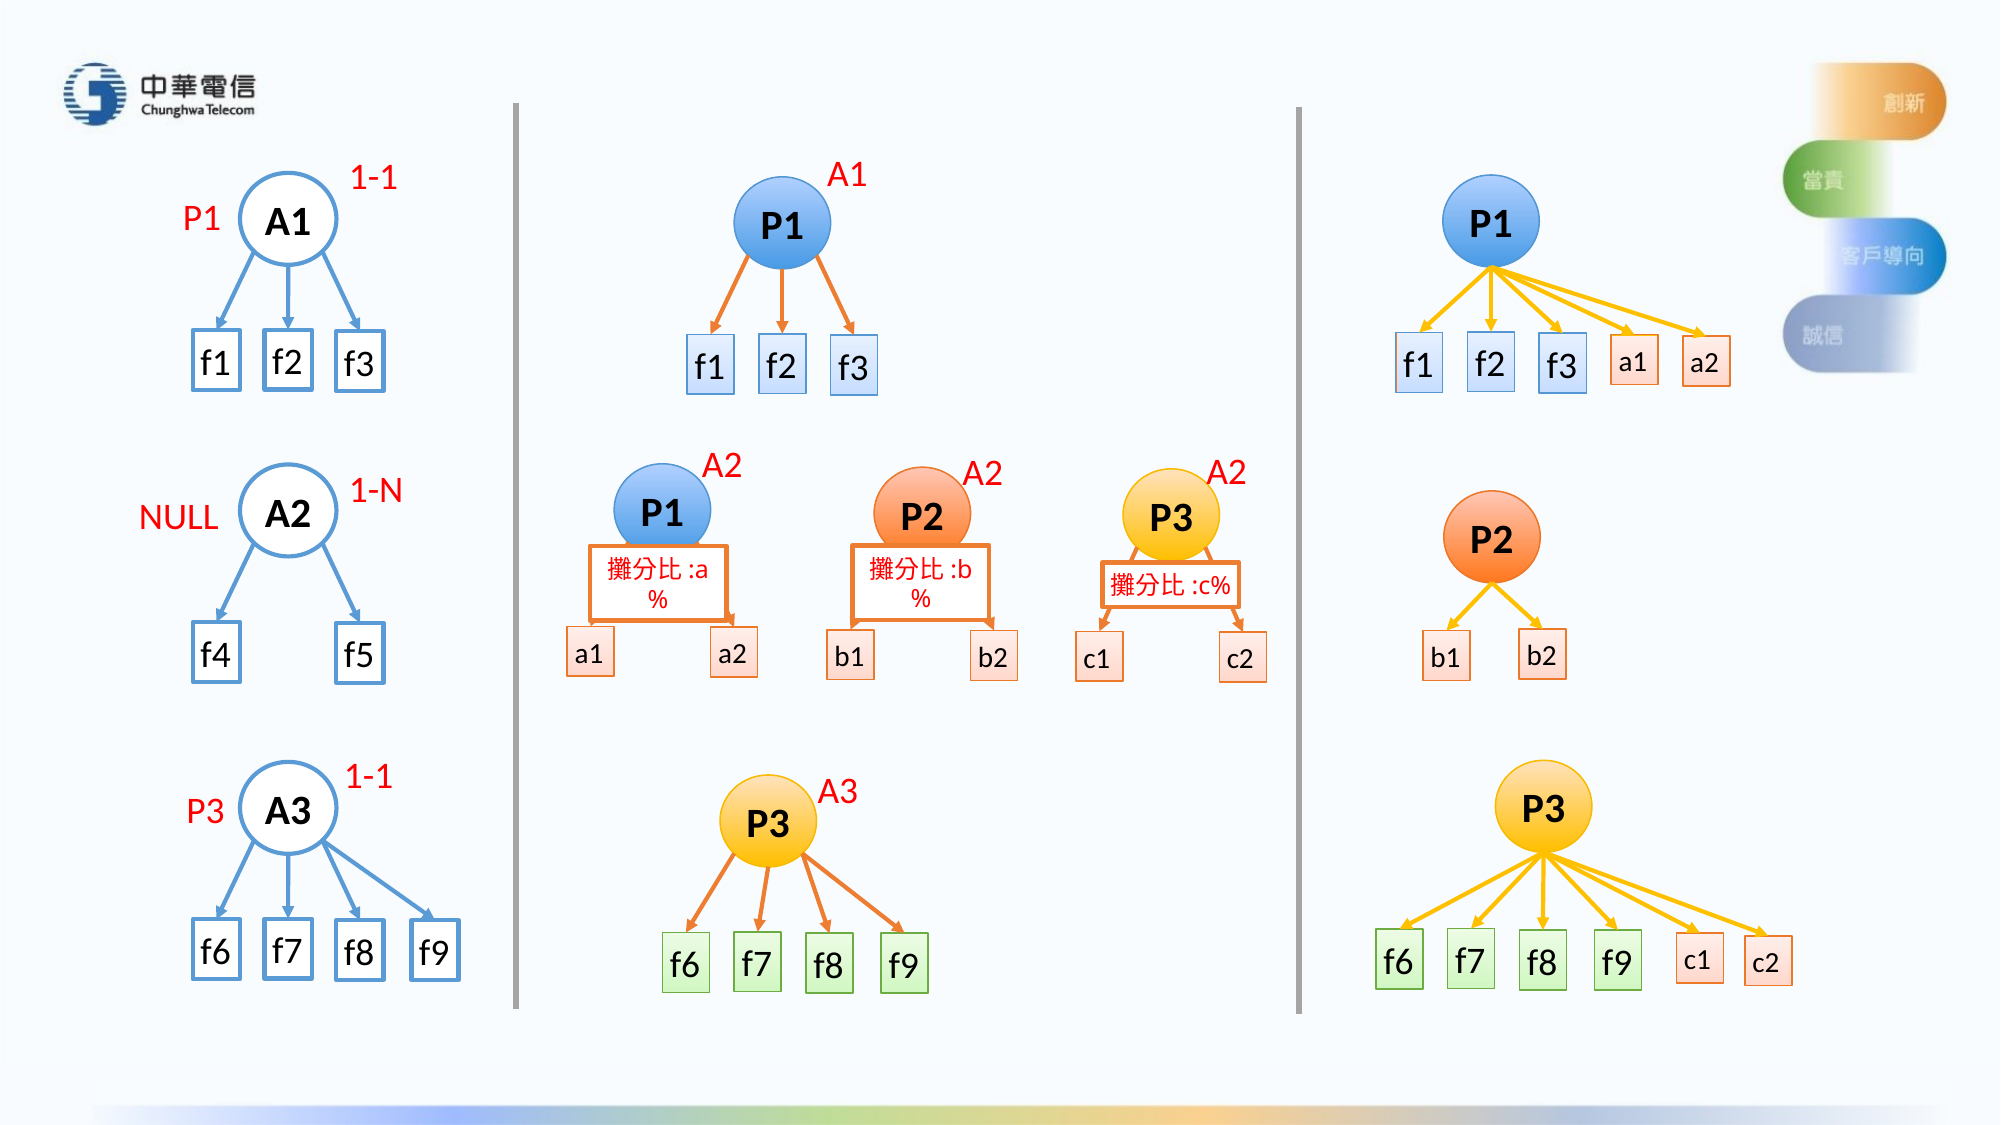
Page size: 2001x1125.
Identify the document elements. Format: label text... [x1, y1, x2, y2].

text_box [1446, 582, 1493, 631]
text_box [1491, 582, 1543, 630]
text_box f1 [192, 330, 240, 391]
text_box a2 [1682, 335, 1731, 387]
text_box A2 [240, 464, 337, 557]
text_box P1 [613, 462, 712, 544]
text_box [1543, 852, 1769, 936]
text_box b2 [970, 630, 1018, 681]
text_box A3 [240, 761, 337, 854]
text_box b2 [1518, 628, 1567, 680]
text_box c2 [1744, 935, 1793, 986]
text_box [816, 255, 855, 335]
text_box a2 [710, 626, 758, 678]
text_box f8 [1519, 930, 1567, 991]
text_box 1-1 [336, 743, 402, 804]
text_box f8 [805, 934, 854, 994]
text_box P1 [175, 185, 229, 246]
text_box f2 [1467, 333, 1515, 392]
text_box P3 [719, 774, 818, 868]
text_box P3 [1122, 468, 1221, 560]
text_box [757, 866, 769, 932]
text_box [321, 542, 361, 623]
text_box A2 [955, 440, 1017, 501]
text_box f1 [1395, 332, 1443, 393]
text_box c2 [1219, 631, 1267, 683]
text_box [321, 840, 436, 920]
text_box f9 [880, 932, 929, 994]
text_box c1 [1075, 631, 1124, 682]
text_box f2 [264, 329, 312, 390]
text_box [216, 542, 255, 622]
text_box 攤分比:c% [1138, 560, 1204, 609]
text_box f6 [1375, 928, 1424, 990]
text_box a1 [566, 626, 615, 677]
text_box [696, 542, 735, 628]
text_box f4 [192, 622, 240, 682]
text_box P3 [1494, 759, 1593, 852]
text_box P1 [1442, 174, 1541, 266]
text_box A3 [810, 758, 872, 819]
text_box f7 [733, 931, 782, 992]
text_box f9 [411, 920, 459, 981]
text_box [1399, 852, 1542, 930]
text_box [850, 545, 889, 630]
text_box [1099, 547, 1138, 632]
text_box f7 [1447, 930, 1495, 989]
text_box A1 [819, 141, 882, 202]
text_box A2 [694, 432, 756, 493]
text_box f2 [758, 333, 807, 394]
text_box f7 [264, 918, 312, 979]
text_box f6 [662, 932, 710, 993]
text_box P1 [733, 176, 832, 270]
text_box f5 [336, 622, 384, 683]
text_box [1204, 547, 1244, 633]
text_box A1 [240, 172, 337, 265]
text_box b1 [826, 629, 875, 680]
picture [0, 0, 2001, 1125]
text_box 攤分比:a% [629, 544, 696, 623]
text_box 攤分比:b% [850, 543, 991, 622]
text_box f8 [336, 920, 384, 981]
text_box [590, 542, 629, 627]
text_box c1 [1676, 936, 1724, 984]
text_box P2 [1443, 490, 1542, 582]
text_box f3 [830, 334, 878, 396]
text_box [216, 840, 255, 920]
text_box P2 [873, 466, 972, 543]
text_box 1-N [341, 457, 412, 518]
text_box b1 [1422, 630, 1471, 681]
text_box f3 [336, 331, 384, 392]
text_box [956, 545, 995, 631]
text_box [685, 853, 735, 933]
text_box a1 [1610, 336, 1659, 385]
text_box f9 [1594, 936, 1642, 991]
text_box f3 [1538, 336, 1587, 394]
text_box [216, 251, 255, 331]
text_box A2 [1198, 439, 1261, 500]
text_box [710, 255, 749, 335]
text_box f1 [686, 334, 735, 395]
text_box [1470, 852, 1542, 929]
text_box NULL [131, 484, 227, 545]
text_box f6 [192, 919, 240, 980]
text_box P3 [178, 778, 233, 839]
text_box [321, 251, 361, 331]
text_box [1418, 266, 1490, 333]
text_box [802, 853, 905, 934]
text_box 1-1 [341, 144, 406, 205]
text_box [1490, 266, 1707, 336]
